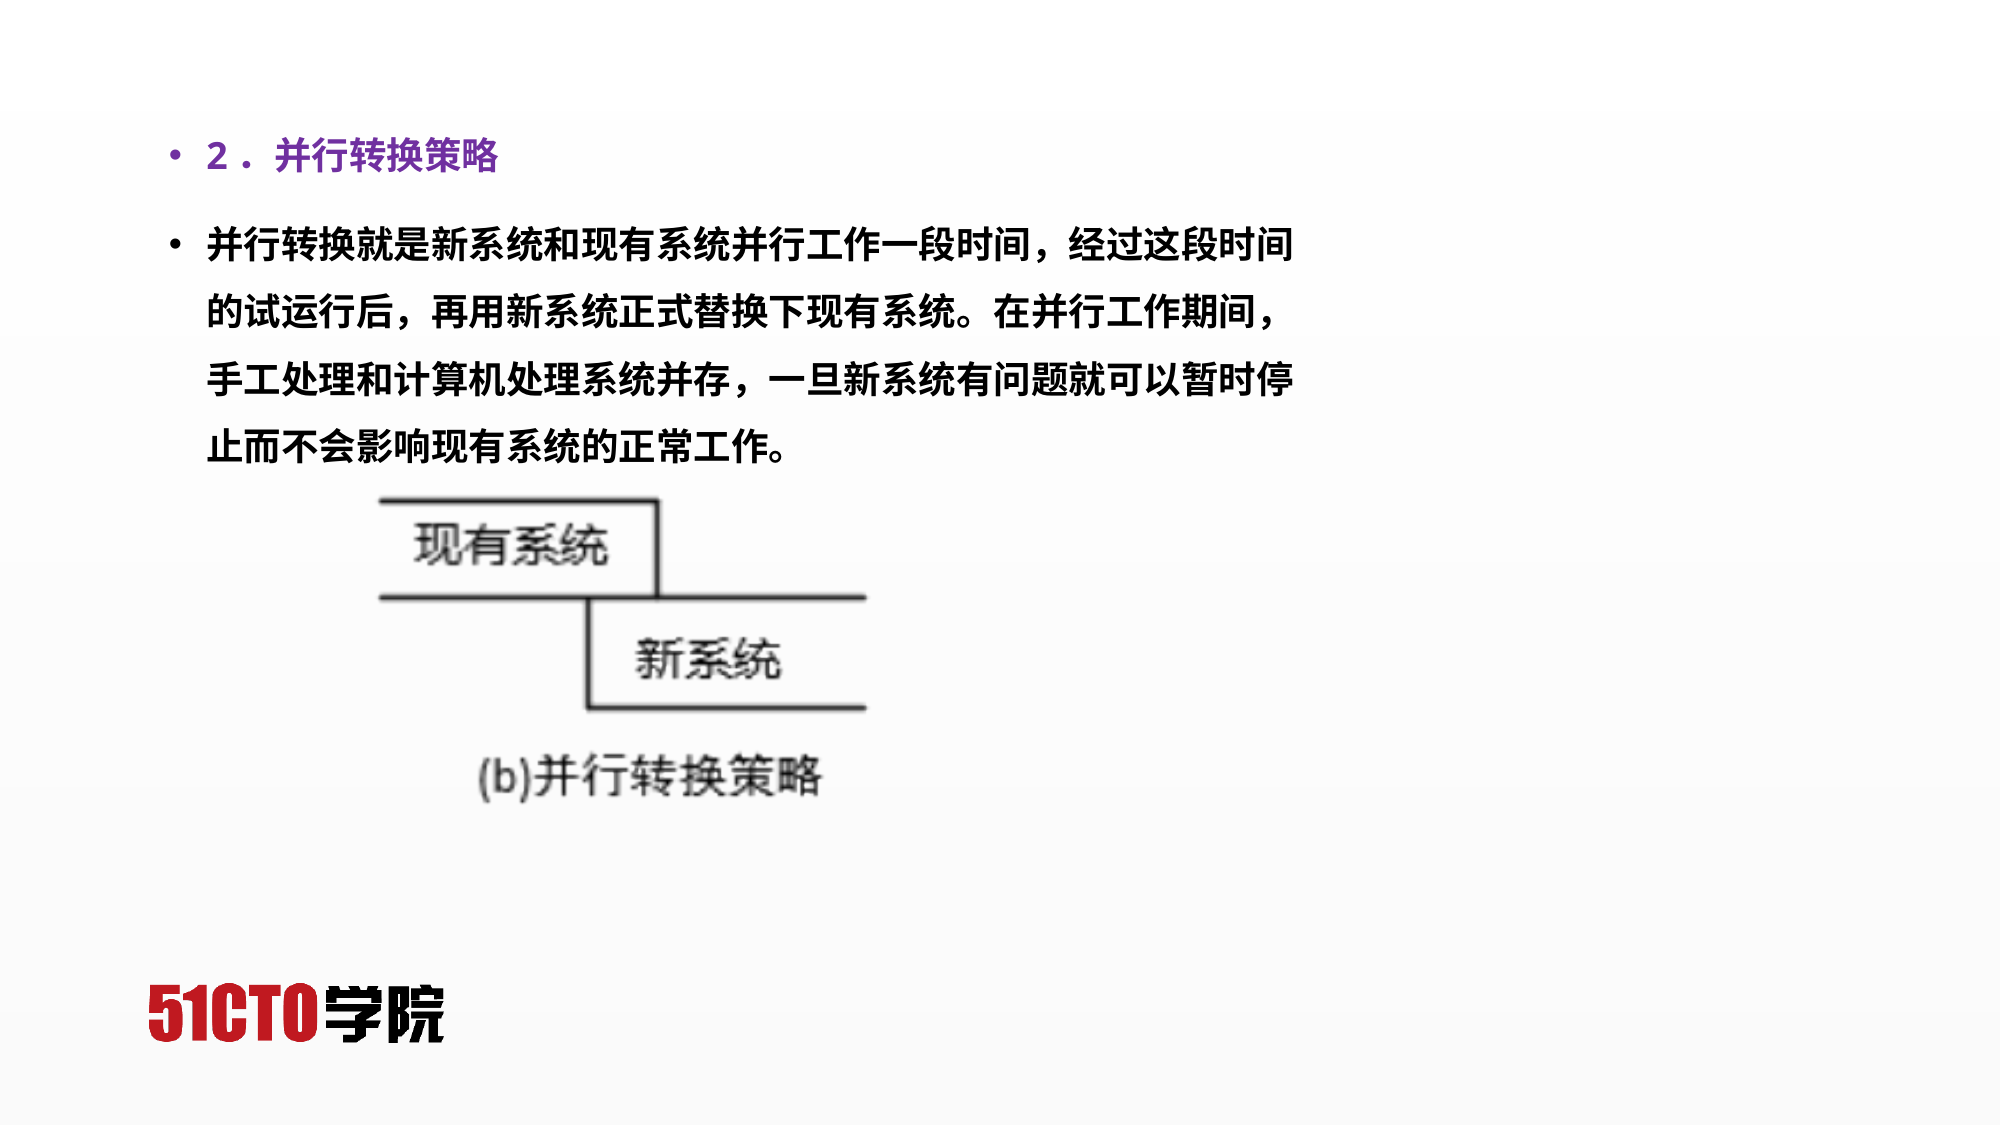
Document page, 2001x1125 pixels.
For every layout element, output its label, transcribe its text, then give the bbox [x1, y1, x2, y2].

list 2．并行转换策略 并行转换就是新系统和现有系统并行工作一段时间，经过这段时间的试运行后，再用新系统正式替换下现有系统。在并行工作期间，手工处理和计算机处理系统并存，一旦新系统有问题就可以暂时停止而不会影响现有系统的正常工作。 [153, 102, 1324, 879]
picture [149, 983, 444, 1043]
picture [356, 485, 918, 825]
